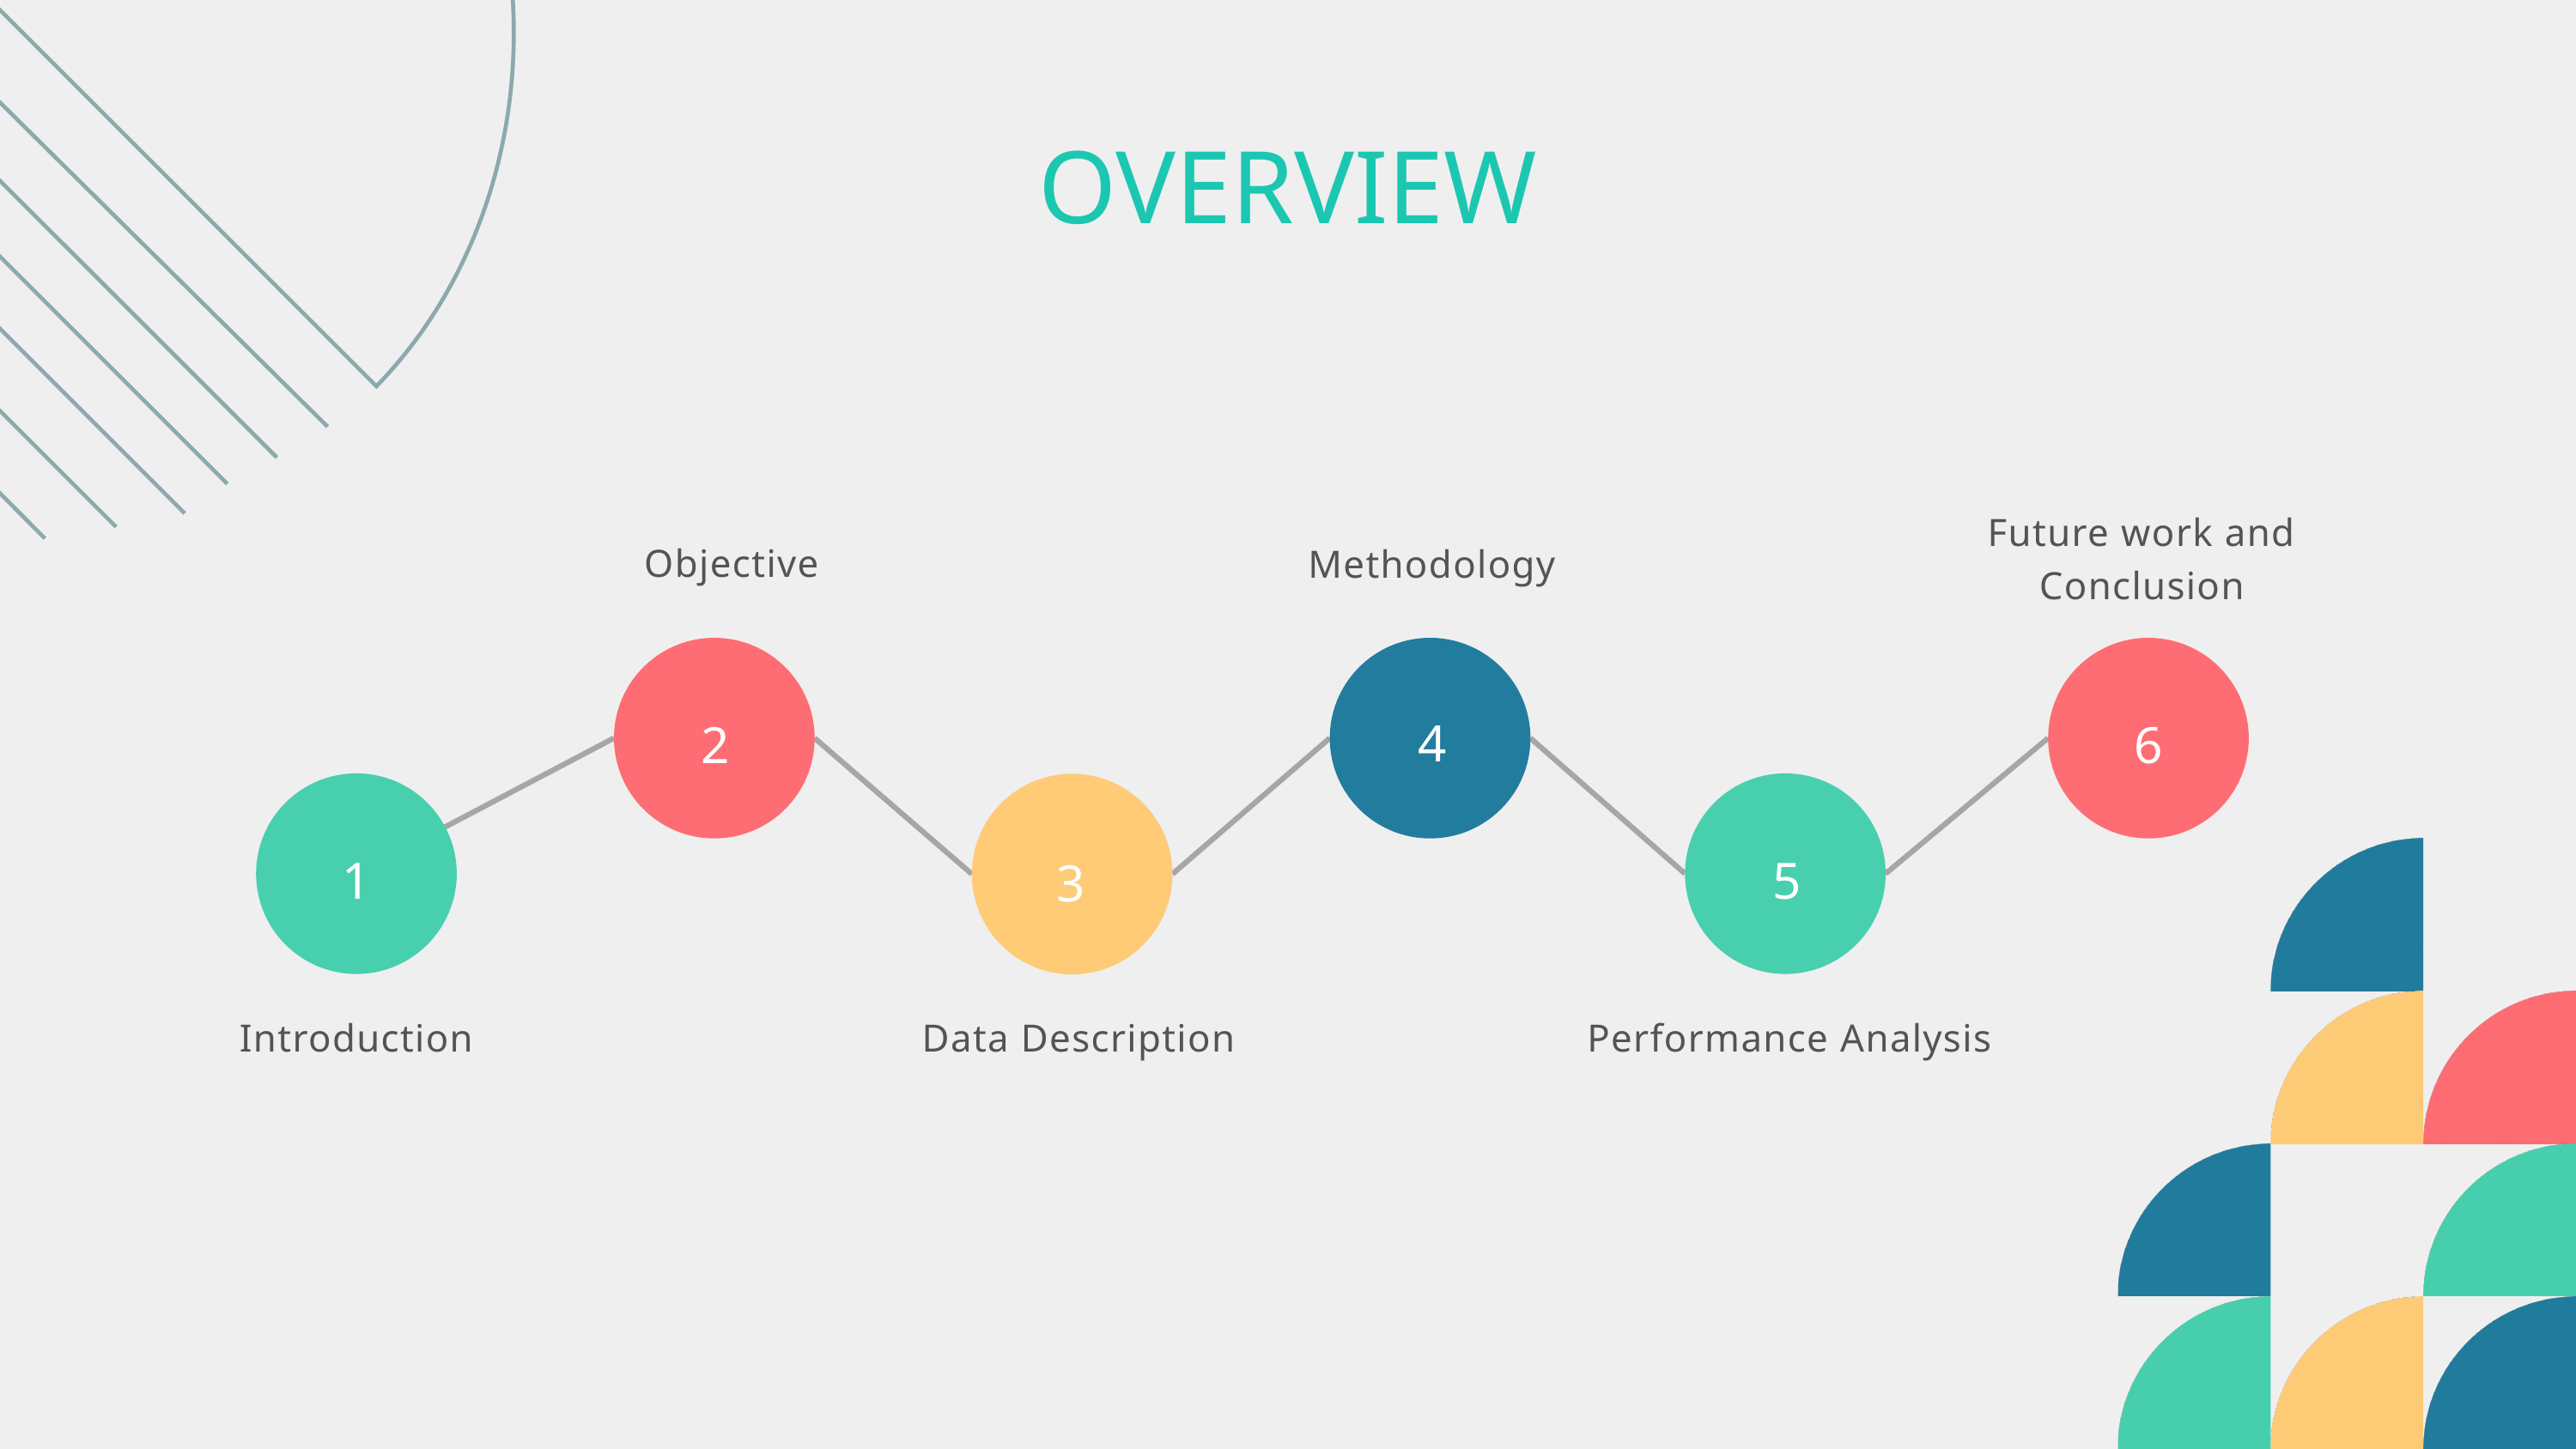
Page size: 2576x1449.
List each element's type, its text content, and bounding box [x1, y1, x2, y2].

text_box Methodology [1288, 533, 1577, 586]
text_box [971, 773, 1173, 975]
text_box [2270, 838, 2424, 991]
text_box Performance Analysis [1551, 1006, 2028, 1060]
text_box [0, 0, 708, 91]
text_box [1329, 637, 1531, 839]
text_box OVERVIEW [752, 144, 1824, 245]
text_box [2423, 1143, 2576, 1296]
text_box [2424, 1296, 2576, 1449]
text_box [255, 773, 458, 974]
text_box Data Description [898, 1006, 1259, 1060]
text_box [2117, 1143, 2271, 1296]
text_box Objective [587, 531, 876, 585]
text_box [2271, 1296, 2424, 1449]
text_box [2117, 1296, 2271, 1449]
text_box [613, 637, 815, 839]
text_box [2424, 991, 2576, 1143]
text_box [2047, 637, 2250, 839]
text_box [1685, 773, 1886, 974]
text_box Future work and Conclusion [1962, 501, 2321, 607]
text_box Introduction [212, 1006, 501, 1060]
text_box [2270, 991, 2424, 1144]
